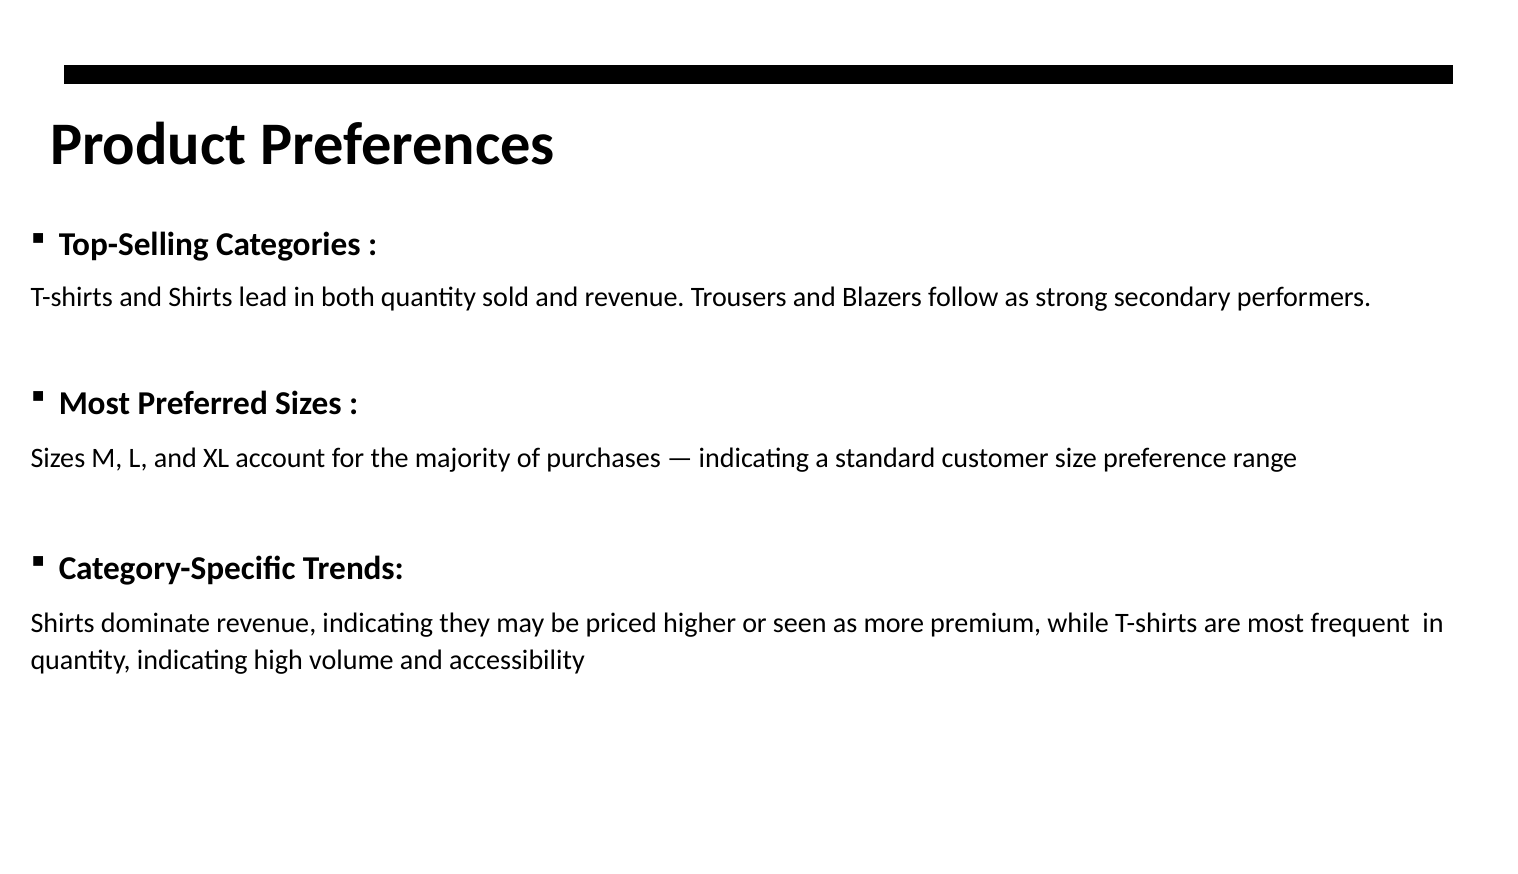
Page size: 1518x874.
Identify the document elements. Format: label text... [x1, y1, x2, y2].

list Top-Selling Categories : T-shirts and Shirts lead in both quantity sold and revenue. Trousers and Blazers follow as strong secondary performers. Most Preferred Sizes : Sizes M, L, and XL account for the majority of purchases — indicating a standard customer size preference range Category-Specific Trends: Shirts dominate revenue, indicating they may be priced higher or seen as more premium, while T-shirts are most frequent in quantity, indicating high volume and accessibility [15, 215, 1483, 855]
title Product Preferences [35, 96, 1454, 185]
